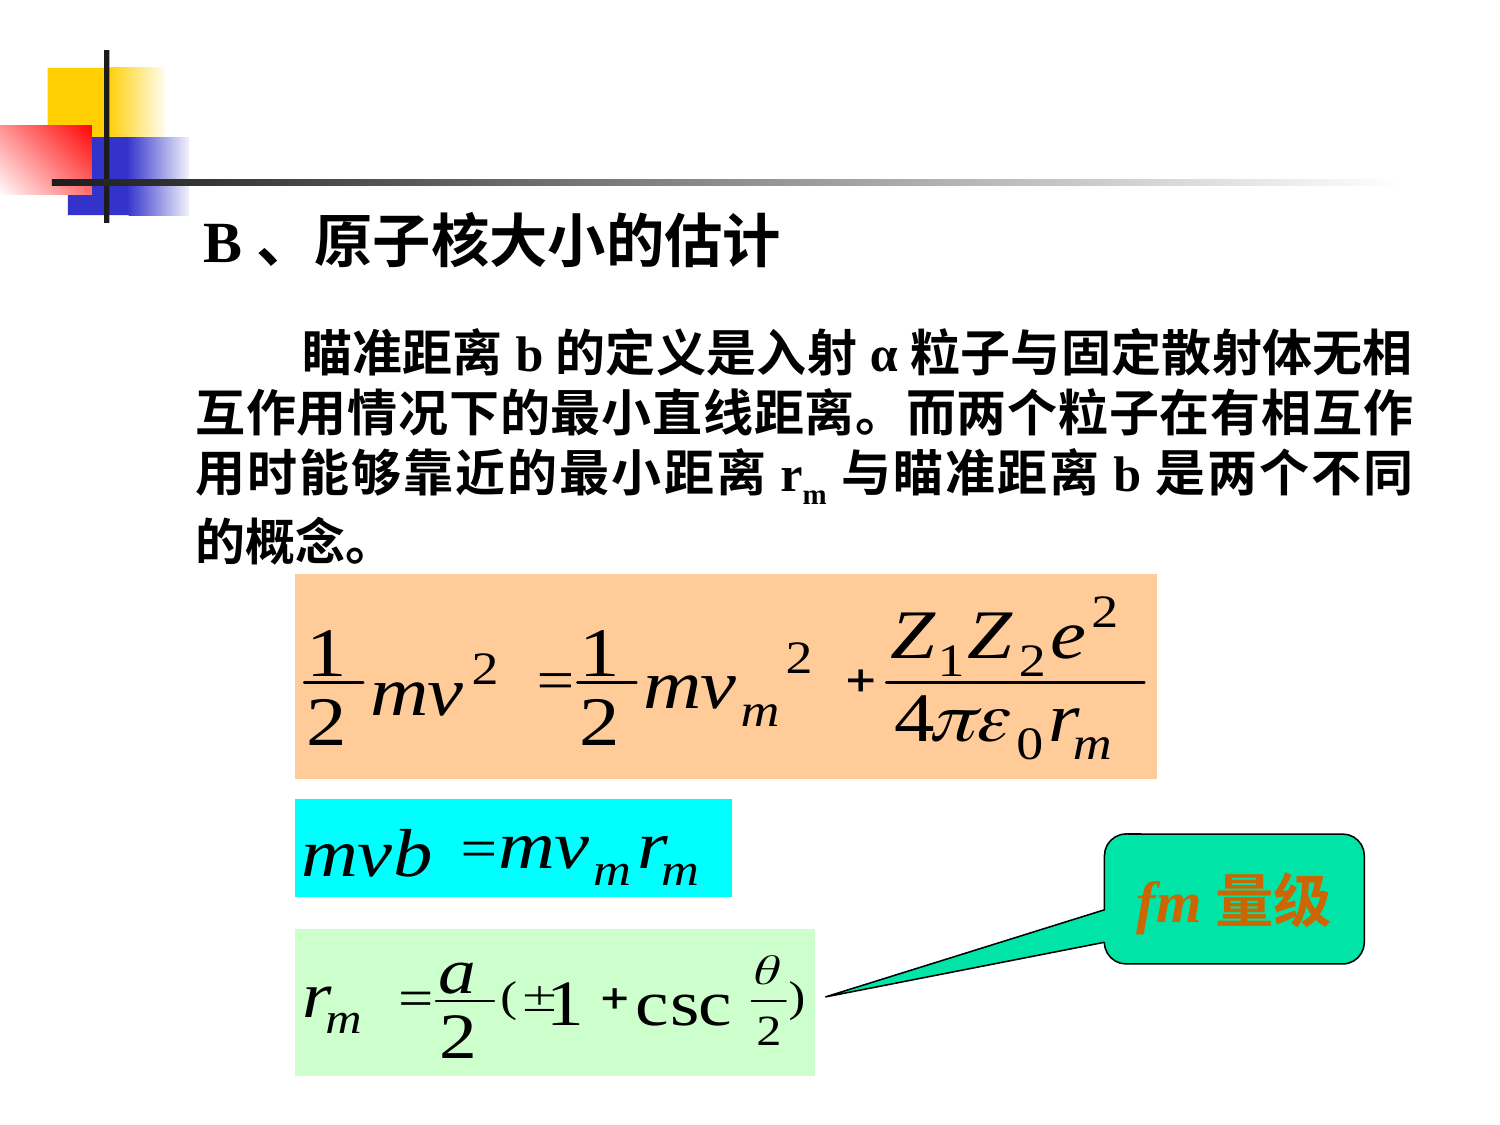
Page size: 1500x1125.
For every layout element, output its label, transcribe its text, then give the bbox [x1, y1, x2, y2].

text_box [294, 798, 732, 897]
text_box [295, 574, 1158, 780]
list 瞄准距离b的定义是入射α粒子与固定散射体无相互作用情况下的最小直线距离。而两个粒子在有相互作用时能够靠近的最小距离rm与瞄准距离b是两个不同的概念。 [123, 314, 1429, 968]
title B、原子核大小的估计 [188, 101, 1468, 289]
text_box fm量级 [825, 833, 1365, 997]
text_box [294, 928, 815, 1077]
